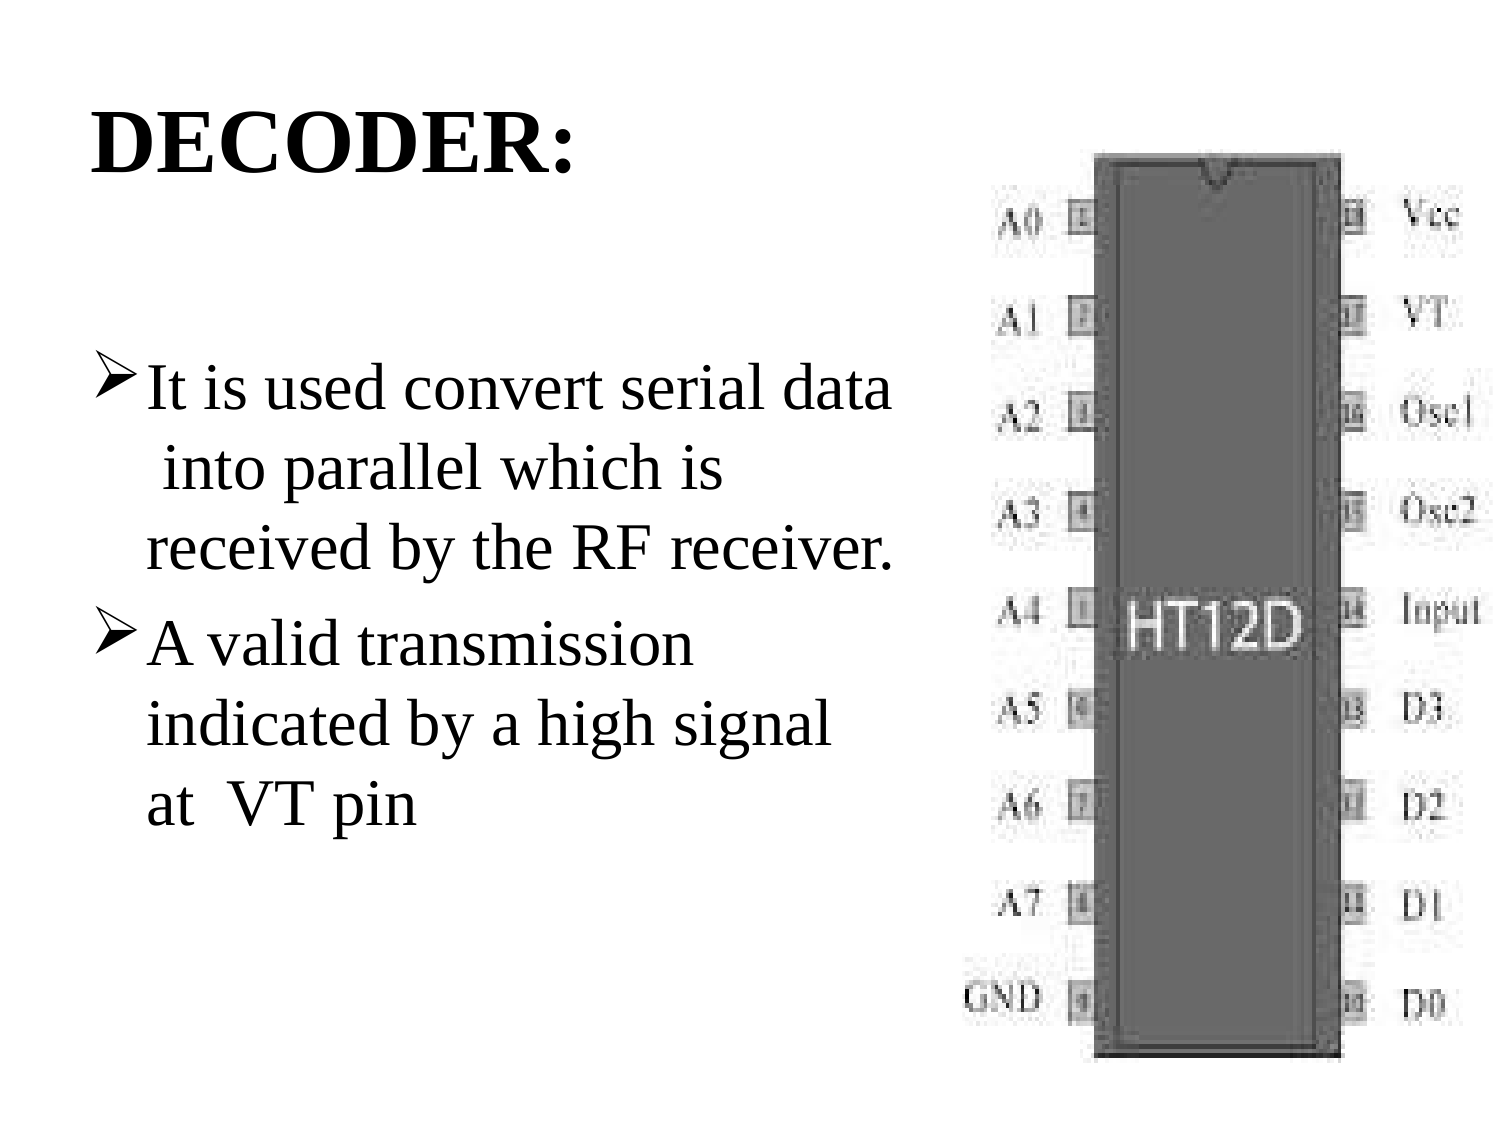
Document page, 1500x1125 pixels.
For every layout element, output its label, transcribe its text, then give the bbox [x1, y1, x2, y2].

text_box It is used convert serial data into parallel which is received by the RF receiver. A valid transmission indicated by a high signal at VT pin [87, 340, 899, 839]
text_box [962, 149, 1493, 1063]
title DECODER: [87, 78, 582, 269]
